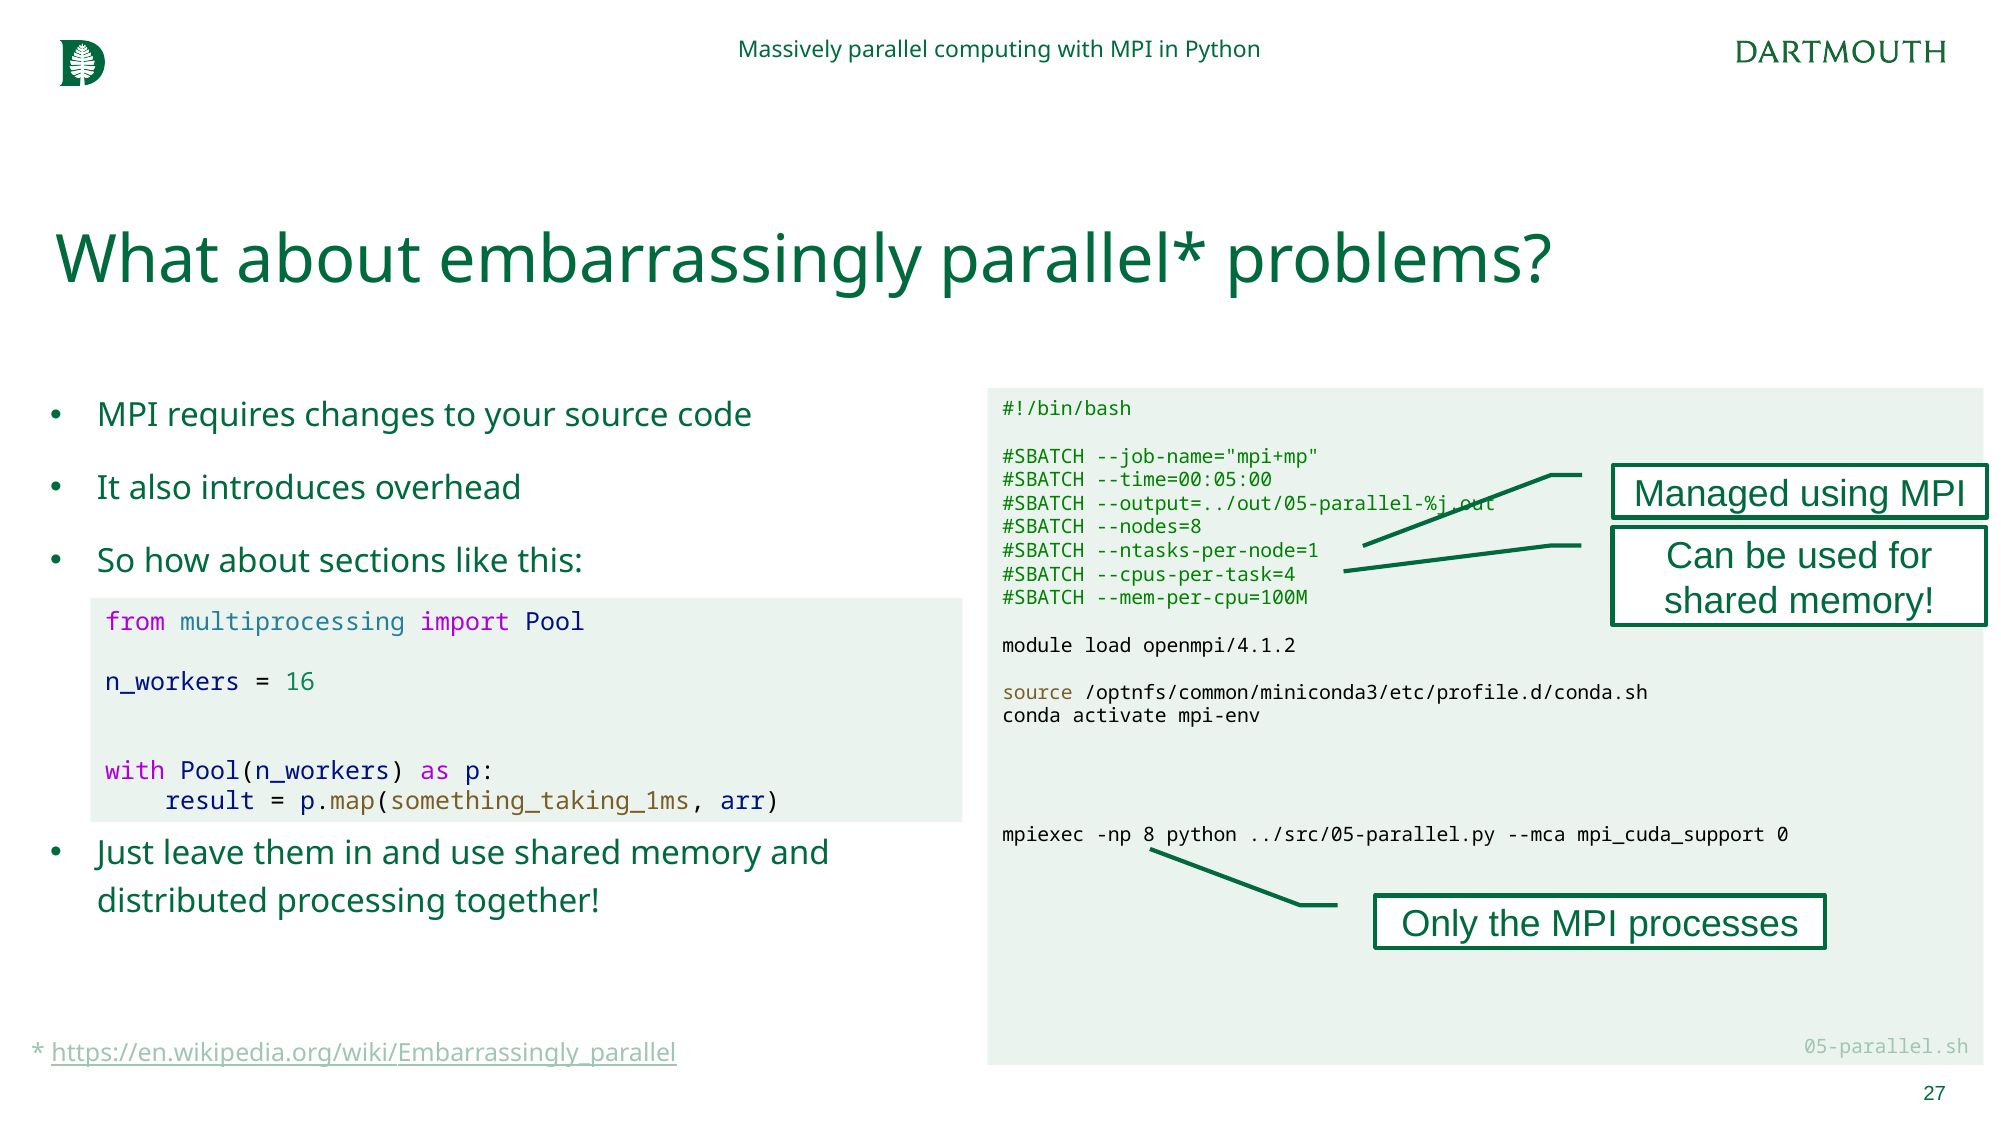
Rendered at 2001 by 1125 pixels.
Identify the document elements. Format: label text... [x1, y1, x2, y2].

text_box Only the MPI processes [1149, 846, 1338, 908]
text_box Can be used for shared memory! [1610, 525, 1988, 627]
text_box Managed using MPI [1362, 472, 1583, 548]
text_box Only the MPI processes [1373, 893, 1827, 950]
text_box Can be used for shared memory! [1343, 543, 1582, 574]
footer Massively parallel computing with MPI in Python [390, 30, 1610, 66]
text_box #!/bin/bash #SBATCH --job-name="mpi+mp" #SBATCH --time=00:05:00 #SBATCH --output=../out/05-parallel-%j.out #SBATCH --nodes=8 #SBATCH --ntasks-per-node=1 #SBATCH --cpus-per-task=4 #SBATCH --mem-per-cpu=100M module load openmpi/4.1.2 source /optnfs/common/miniconda3/etc/profile.d/conda.sh conda activate mpi-env mpiexec -np 8 python ../src/05-parallel.py --mca mpi_cuda_support 0 05-parallel.sh [987, 387, 1984, 1065]
text_box from multiprocessing import Pool n_workers = 16 with Pool(n_workers) as p: result = p.map(something_taking_1ms, arr) [90, 597, 963, 823]
list MPI requires changes to your source code It also introduces overhead So how about sections like this: Just leave them in and use shared memory and distributed processing together! [50, 385, 960, 1029]
slide_number 27 [1860, 1074, 1947, 1111]
picture [1735, 39, 1947, 64]
text_box * https://en.wikipedia.org/wiki/Embarrassingly_parallel [16, 1029, 1017, 1078]
text_box Managed using MPI [1611, 463, 1989, 520]
title What about embarrassingly parallel* problems? [55, 228, 1950, 380]
picture [60, 40, 105, 86]
